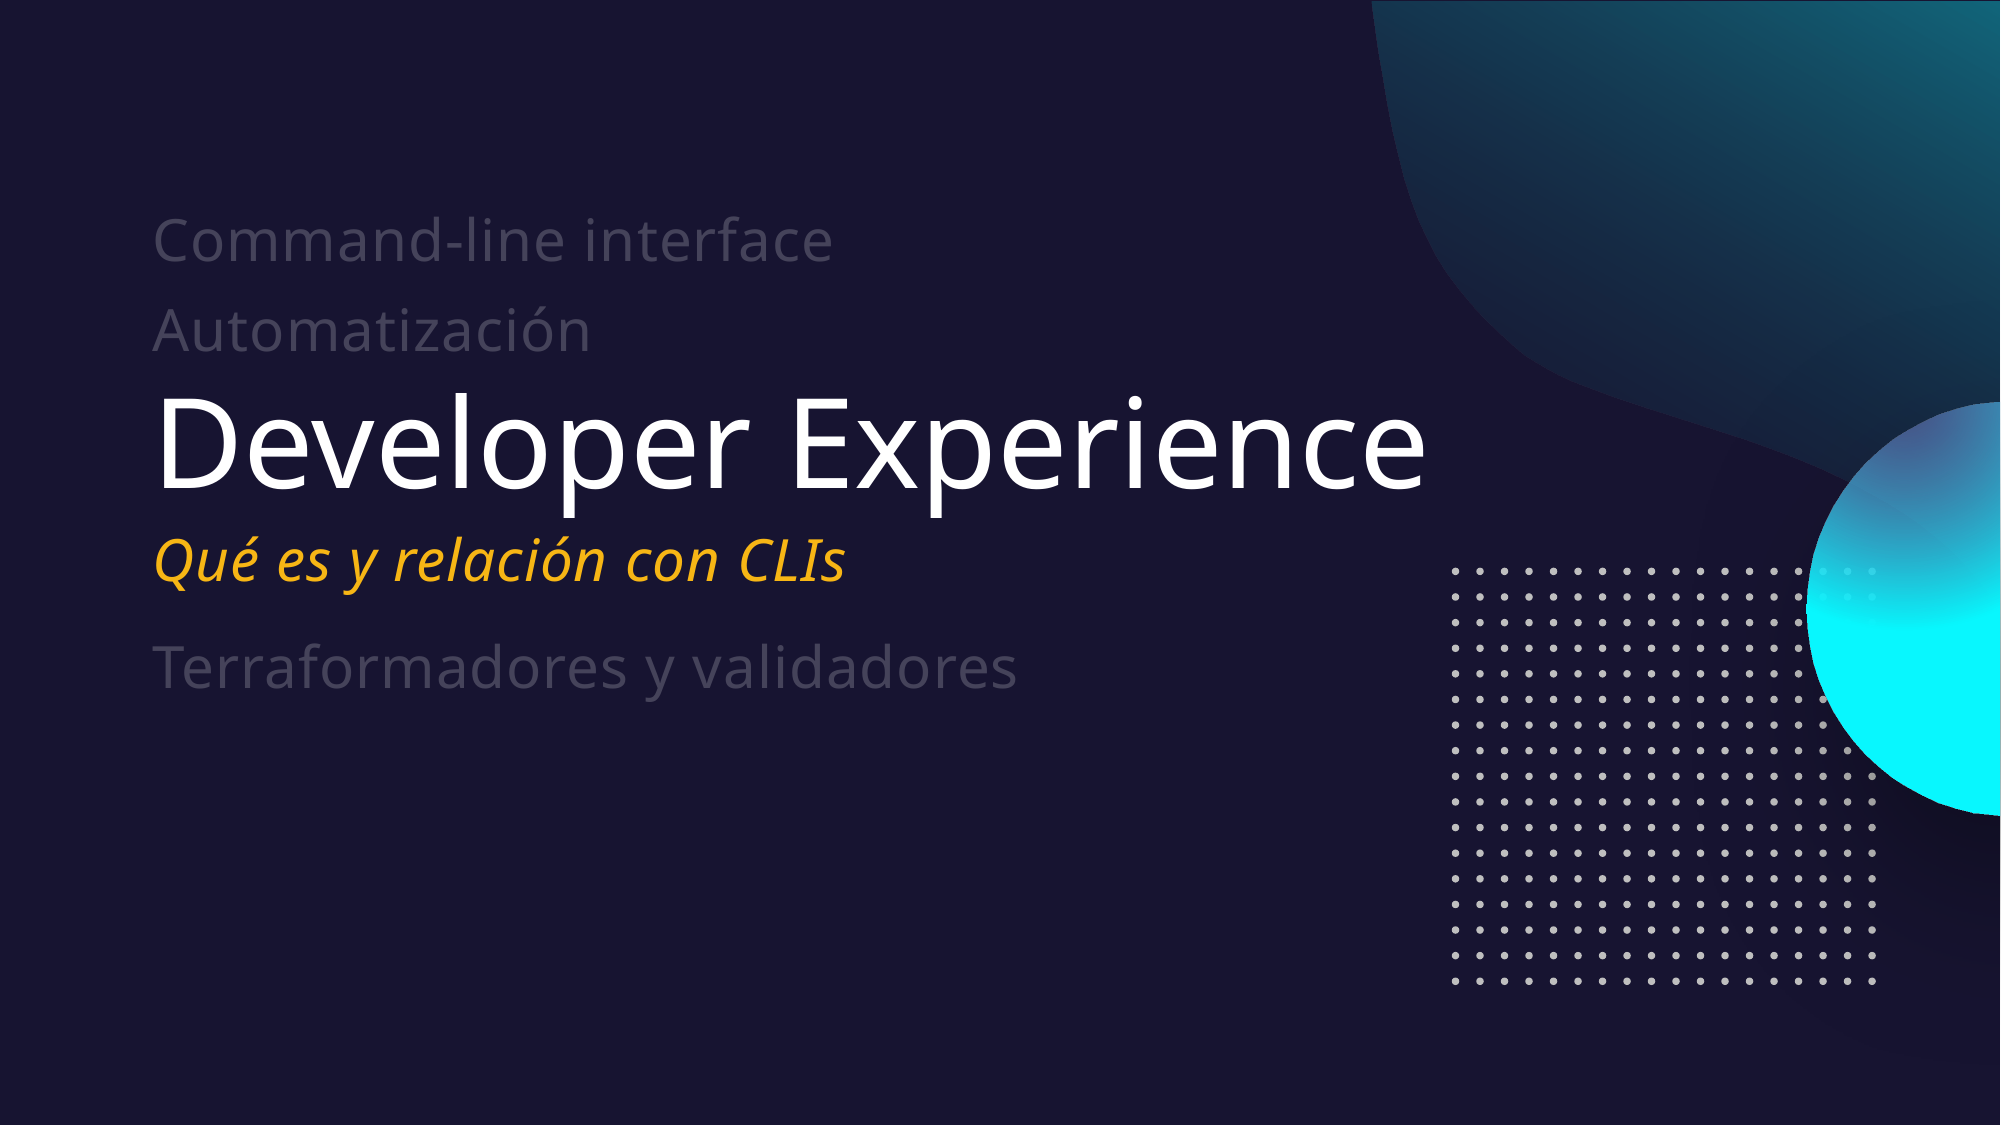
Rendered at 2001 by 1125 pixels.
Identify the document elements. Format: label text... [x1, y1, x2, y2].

title Developer Experience [137, 330, 1677, 531]
text_box [119, 9, 1092, 362]
text_box [119, 619, 1092, 910]
list Qué es y relación con CLIs [137, 515, 1216, 622]
text_box Command-line interface Automatización [137, 82, 1216, 371]
text_box Terraformadores y validadores [137, 622, 1216, 911]
